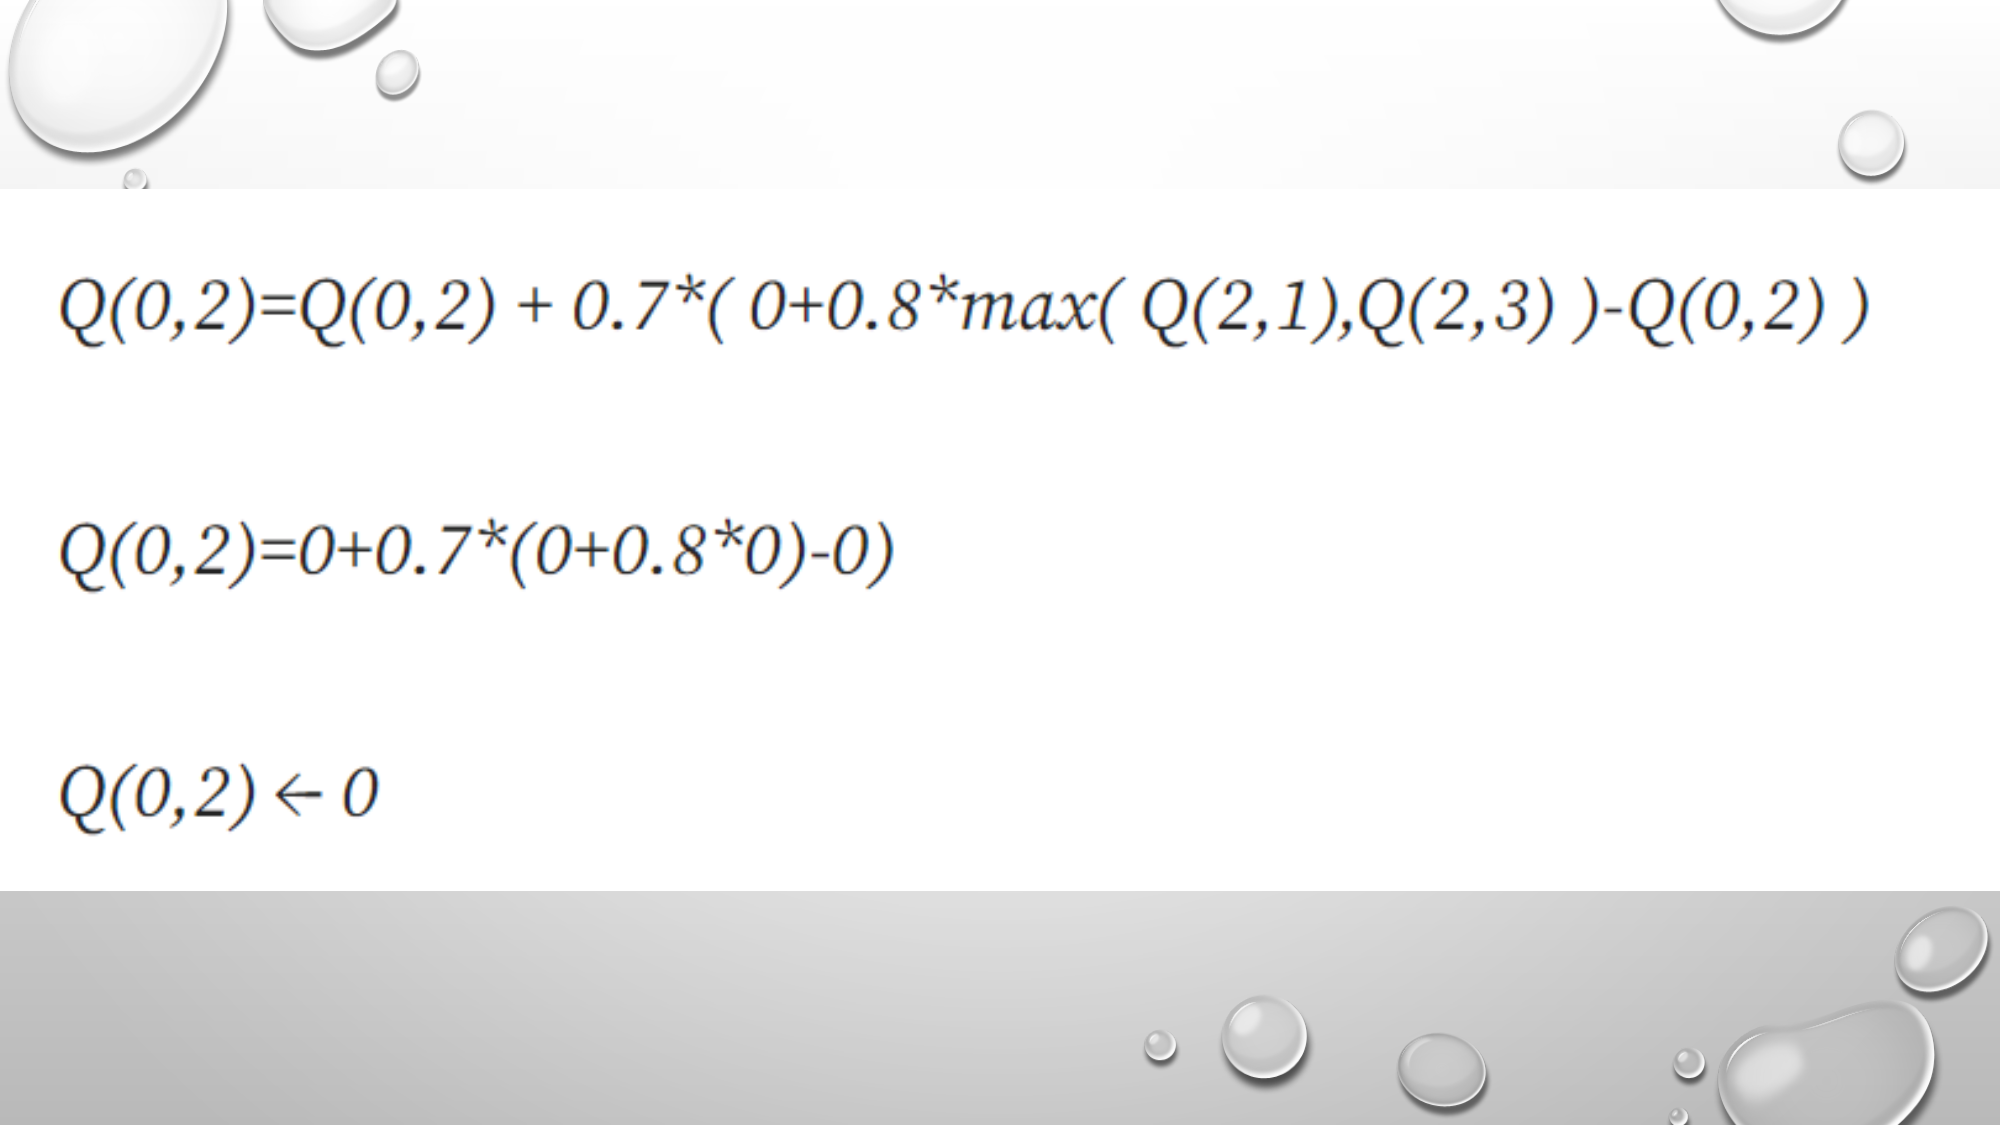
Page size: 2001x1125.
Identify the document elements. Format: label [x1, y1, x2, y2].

list [0, 189, 2000, 891]
picture [0, 891, 2000, 1125]
picture [0, 0, 2000, 189]
